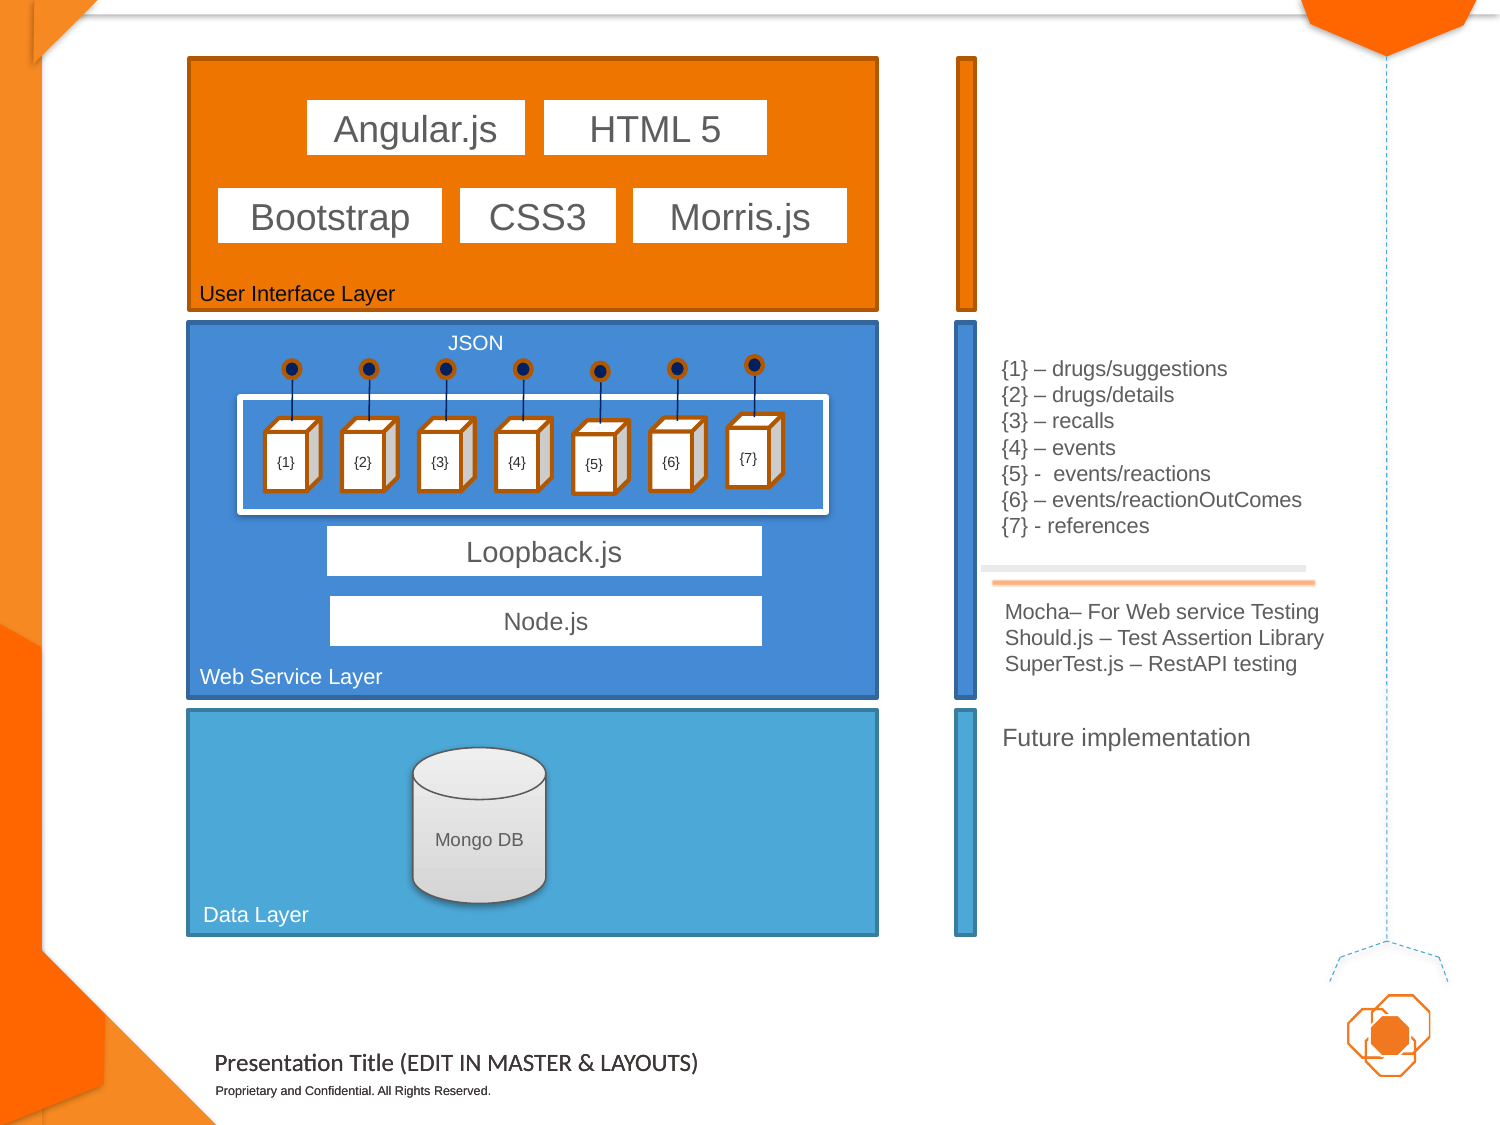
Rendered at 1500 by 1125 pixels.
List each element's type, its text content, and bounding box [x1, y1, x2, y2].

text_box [572, 362, 630, 494]
text_box Web Service Layer [185, 655, 398, 697]
text_box Bootstrap [214, 184, 446, 247]
text_box Data Layer [188, 893, 324, 935]
text_box [186, 320, 879, 700]
text_box HTML 5 [539, 96, 771, 159]
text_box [649, 359, 707, 492]
picture [1340, 994, 1431, 1077]
text_box Mocha– For Web service Testing Should.js – Test Assertion Library SuperTest.js – RestAPI testing [990, 590, 1341, 684]
text_box Mongo DB [411, 746, 547, 905]
text_box [186, 708, 879, 937]
text_box Morris.js [629, 184, 851, 247]
text_box [956, 56, 977, 312]
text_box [341, 359, 398, 492]
text_box JSON [433, 322, 525, 363]
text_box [495, 359, 553, 492]
text_box Loopback.js [323, 522, 766, 580]
text_box {1} – drugs/suggestions {2} – drugs/details {3} – recalls {4} – events {5} - events/reactions {6} – events/reactionOutComes {7} - references [986, 347, 1364, 572]
text_box Future implementation [987, 713, 1267, 759]
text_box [264, 359, 321, 492]
text_box CSS3 [455, 184, 620, 247]
text_box [187, 56, 879, 312]
text_box [954, 708, 977, 937]
text_box Angular.js [303, 96, 529, 159]
text_box Node.js [325, 591, 766, 650]
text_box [418, 359, 475, 492]
text_box User Interface Layer [184, 272, 411, 314]
text_box [954, 320, 977, 700]
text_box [727, 355, 784, 488]
text_box [237, 394, 829, 515]
